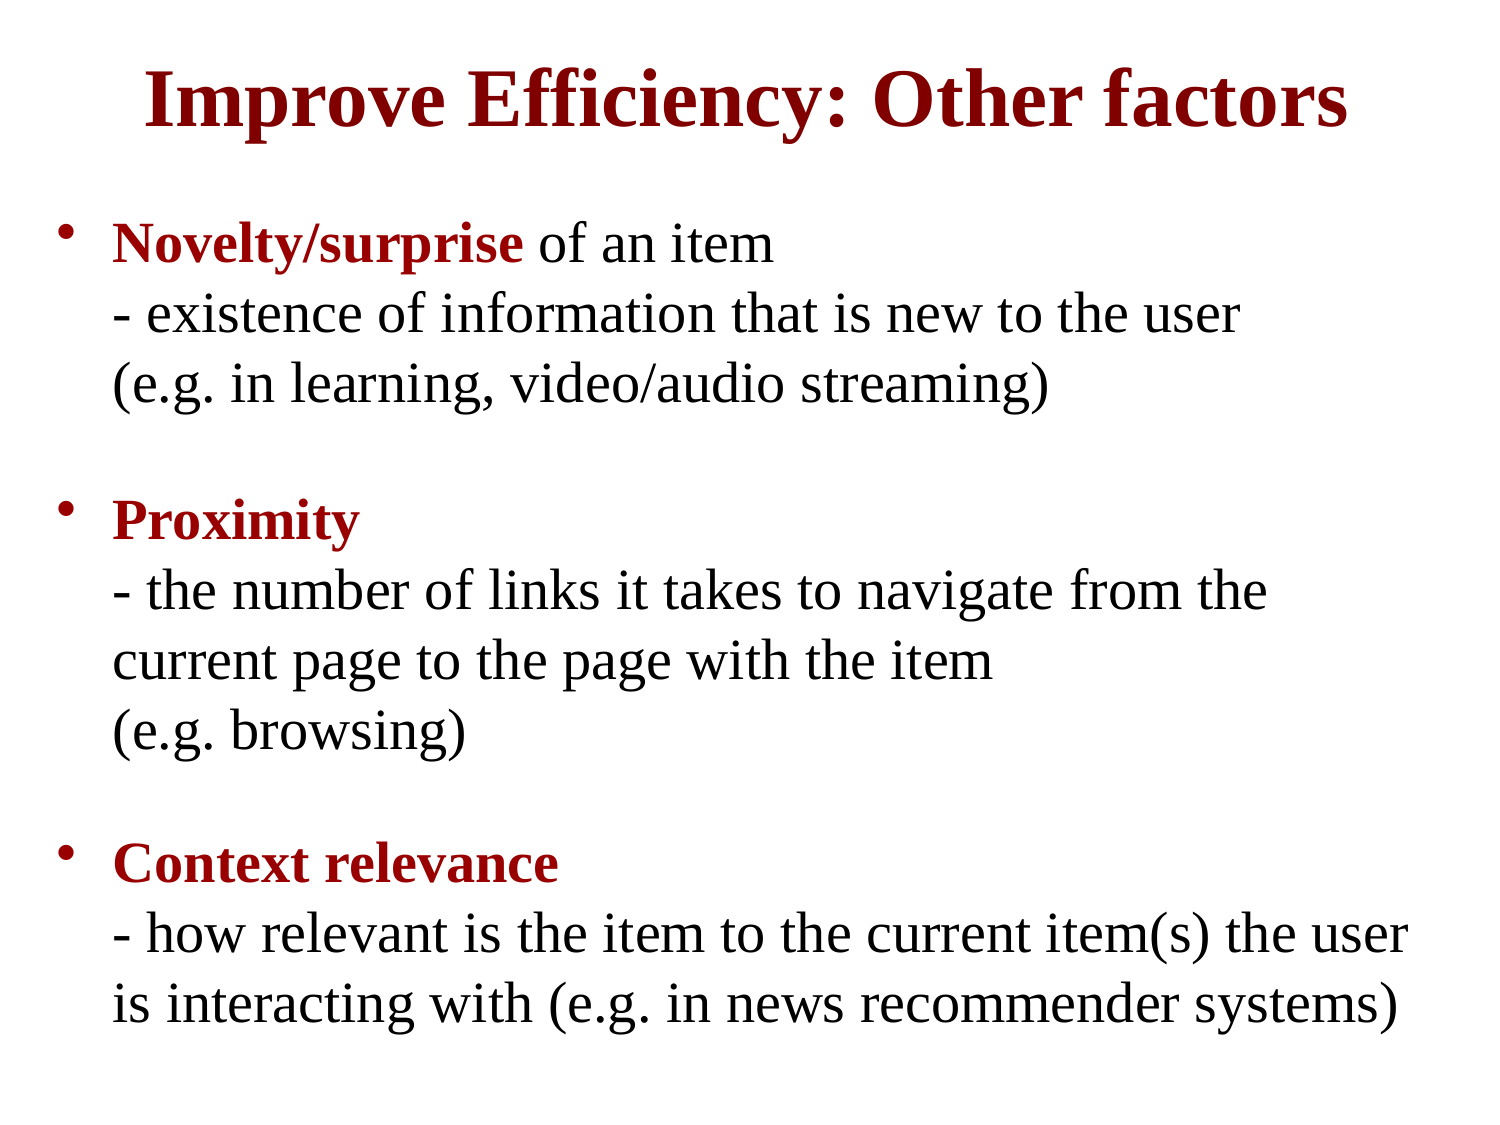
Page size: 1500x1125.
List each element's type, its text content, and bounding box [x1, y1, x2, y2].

title Improve Efficiency: Other factors [79, 0, 1415, 187]
list Novelty/surprise of an item - existence of information that is new to the user (e.g. in learning, video/audio streaming) Proximity - the number of links it takes to navigate from the current page to the page with the item (e.g. browsing) Context relevance - how relevant is the item to the current item(s) the user is interacting with (e.g. in news recommender systems) [41, 196, 1453, 1050]
